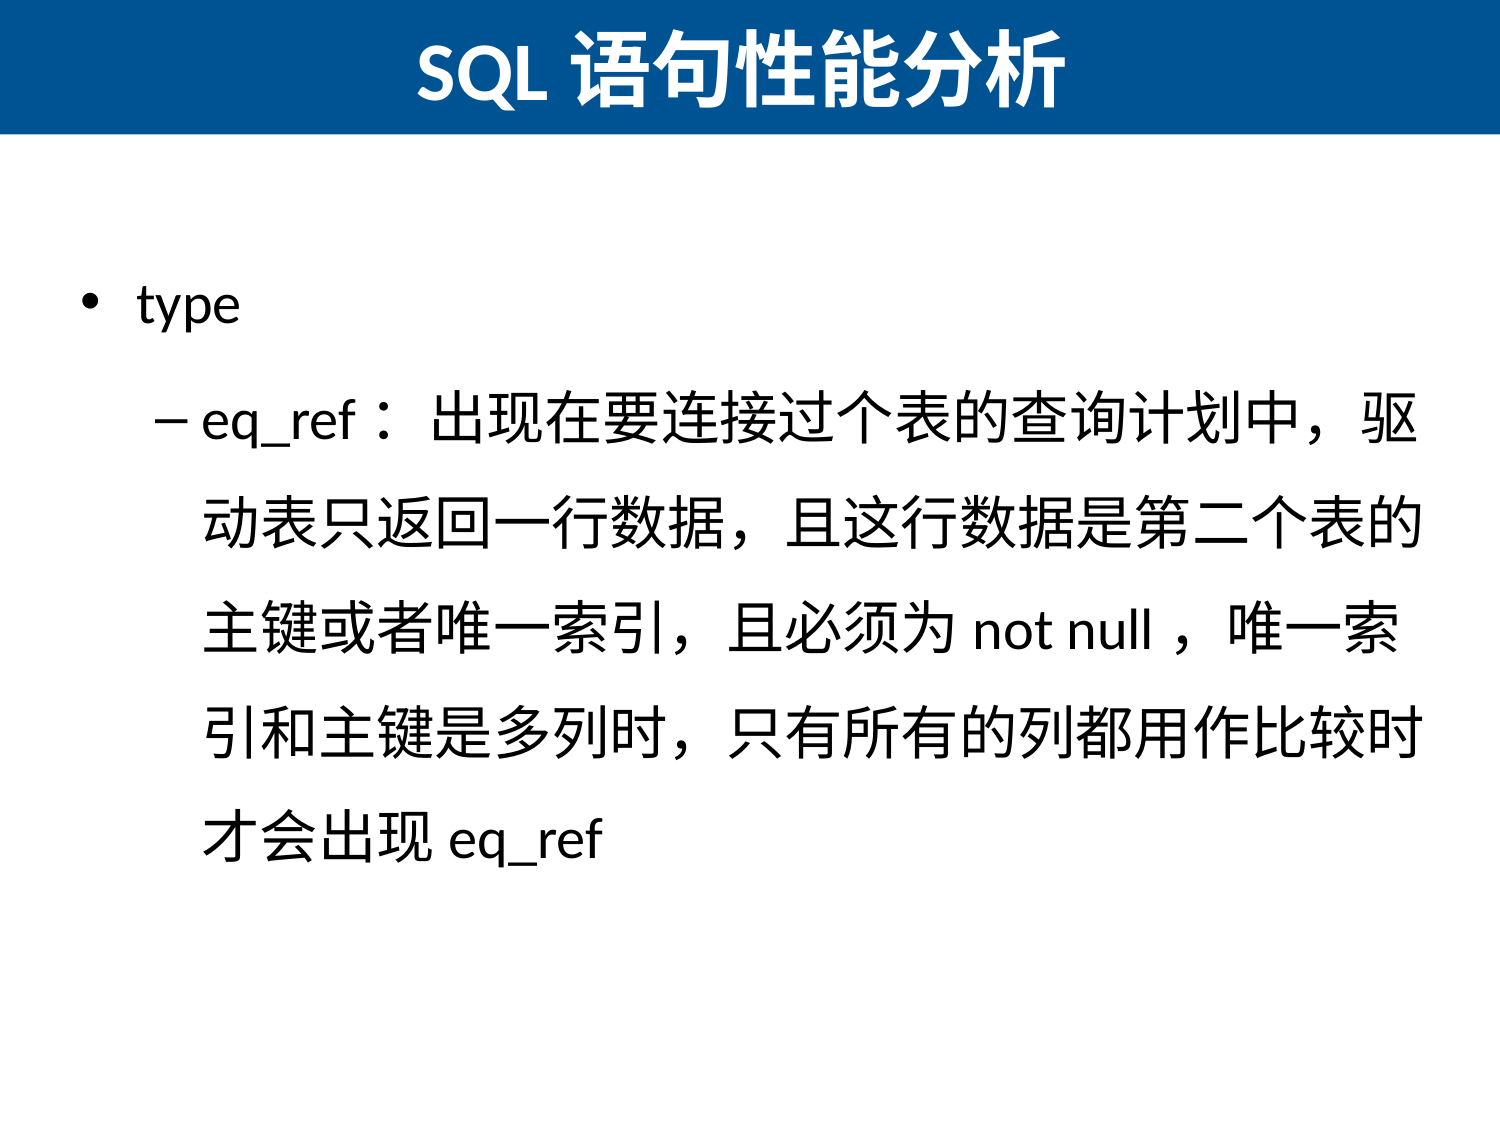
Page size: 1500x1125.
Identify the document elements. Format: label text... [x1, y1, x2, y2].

title SQL语句性能分析 [2, 0, 1483, 135]
list type eq_ref：出现在要连接过个表的查询计划中，驱动表只返回一行数据，且这行数据是第二个表的主键或者唯一索引，且必须为not null，唯一索引和主键是多列时，只有所有的列都用作比较时才会出现eq_ref [64, 222, 1449, 1125]
